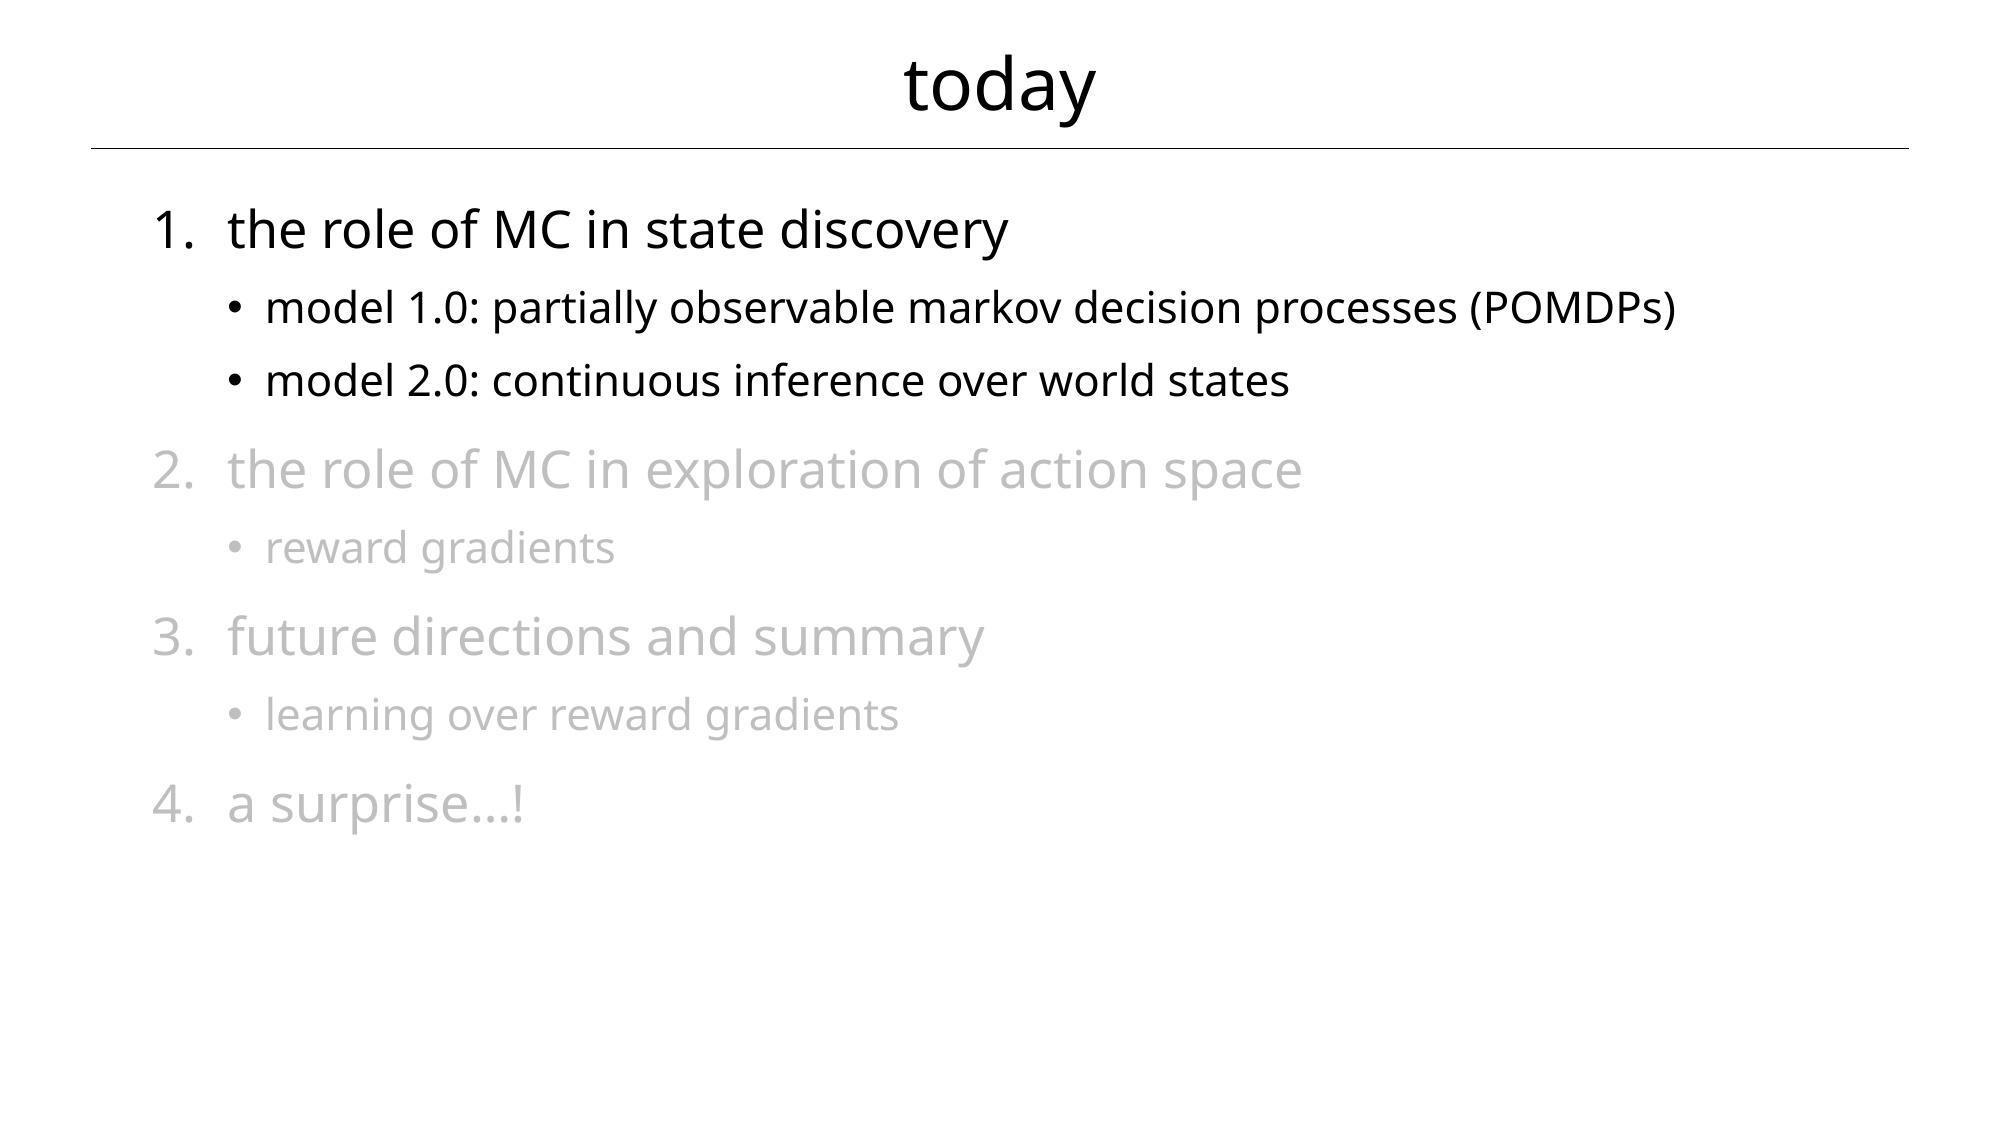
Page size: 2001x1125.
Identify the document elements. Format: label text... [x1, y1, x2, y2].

title today [137, 23, 1863, 148]
list the role of MC in state discovery model 1.0: partially observable markov decision processes (POMDPs) model 2.0: continuous inference over world states the role of MC in exploration of action space reward gradients future directions and summary learning over reward gradients a surprise…! [137, 188, 1863, 1014]
